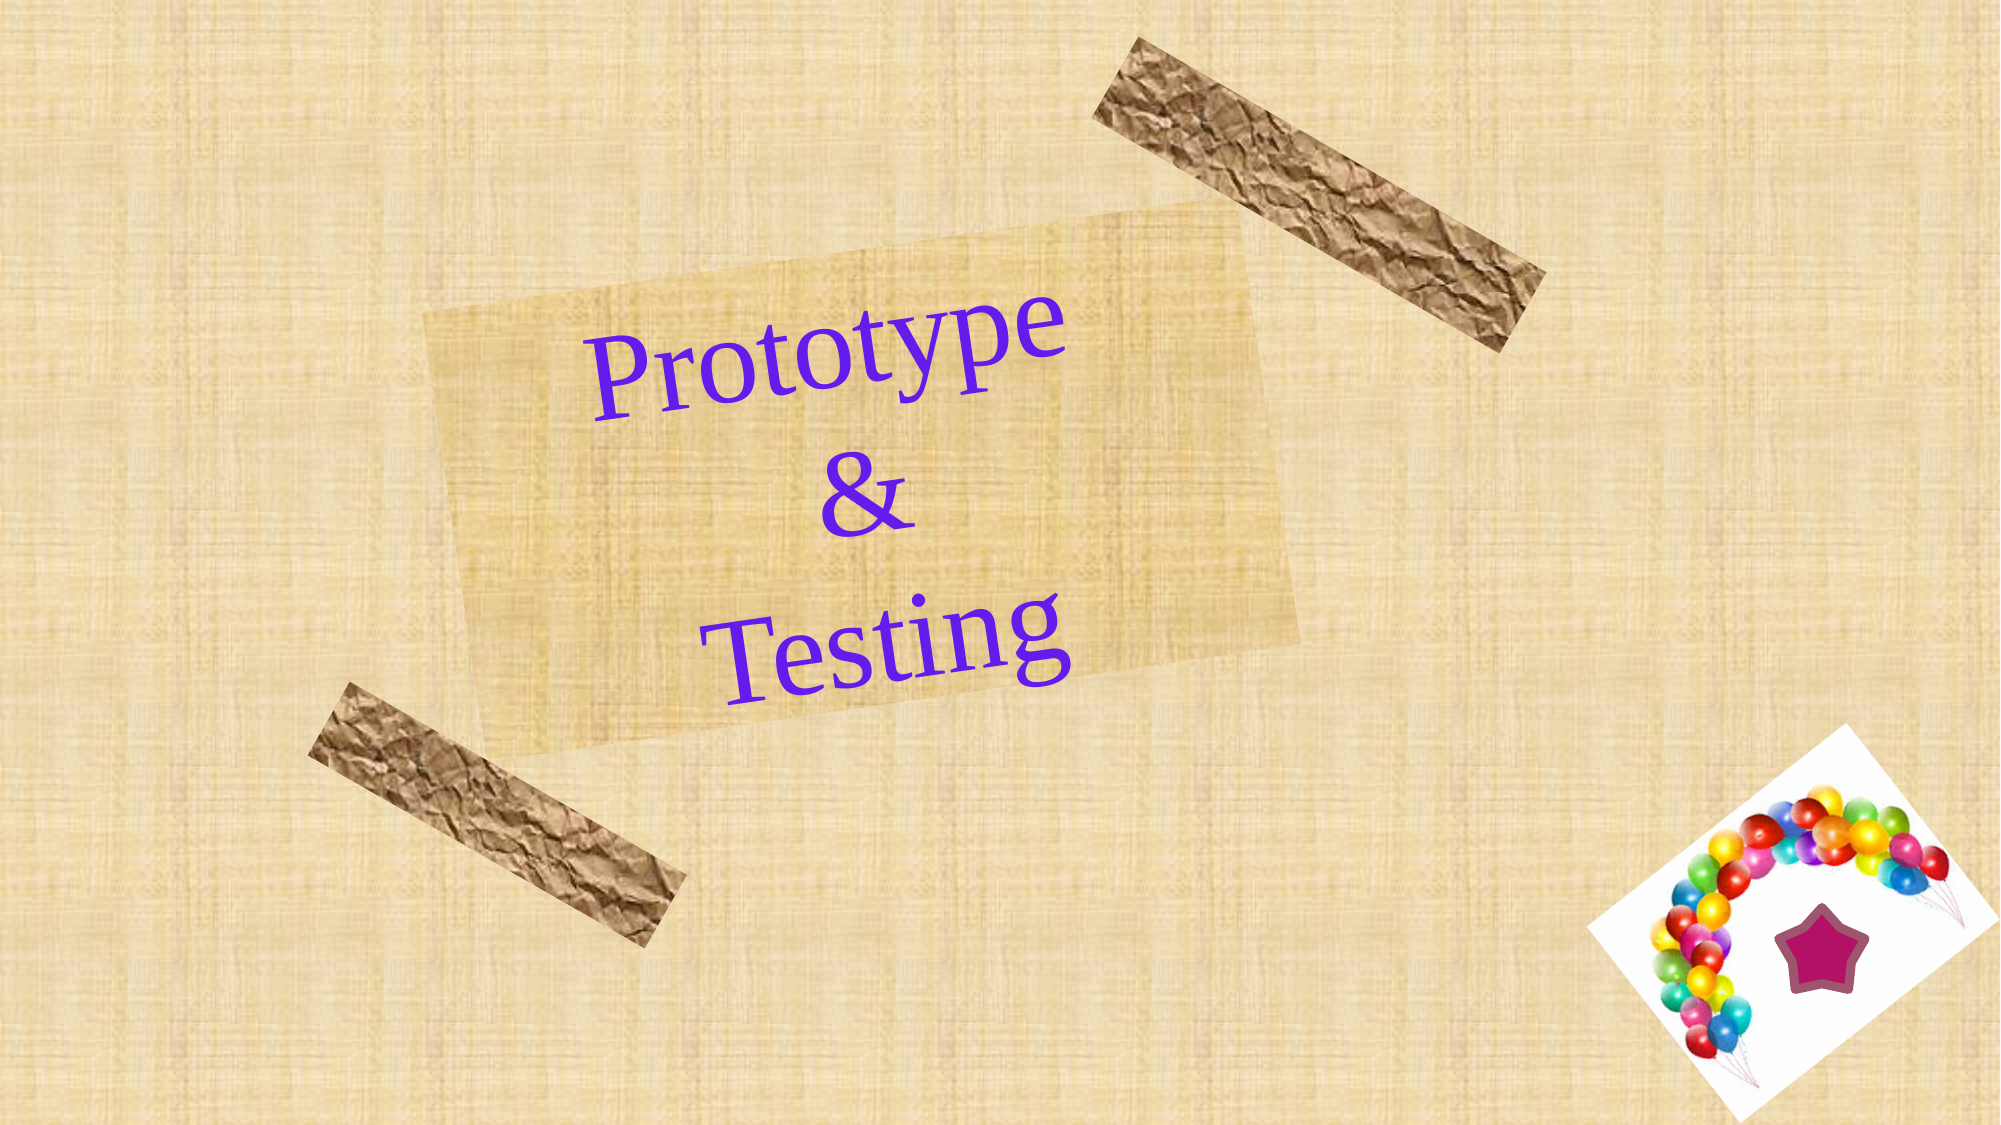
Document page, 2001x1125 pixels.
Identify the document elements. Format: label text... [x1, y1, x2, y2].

picture [0, 0, 2001, 1125]
title Prototype & Testing [421, 196, 1301, 762]
text_box [307, 681, 687, 949]
text_box [1091, 36, 1547, 354]
